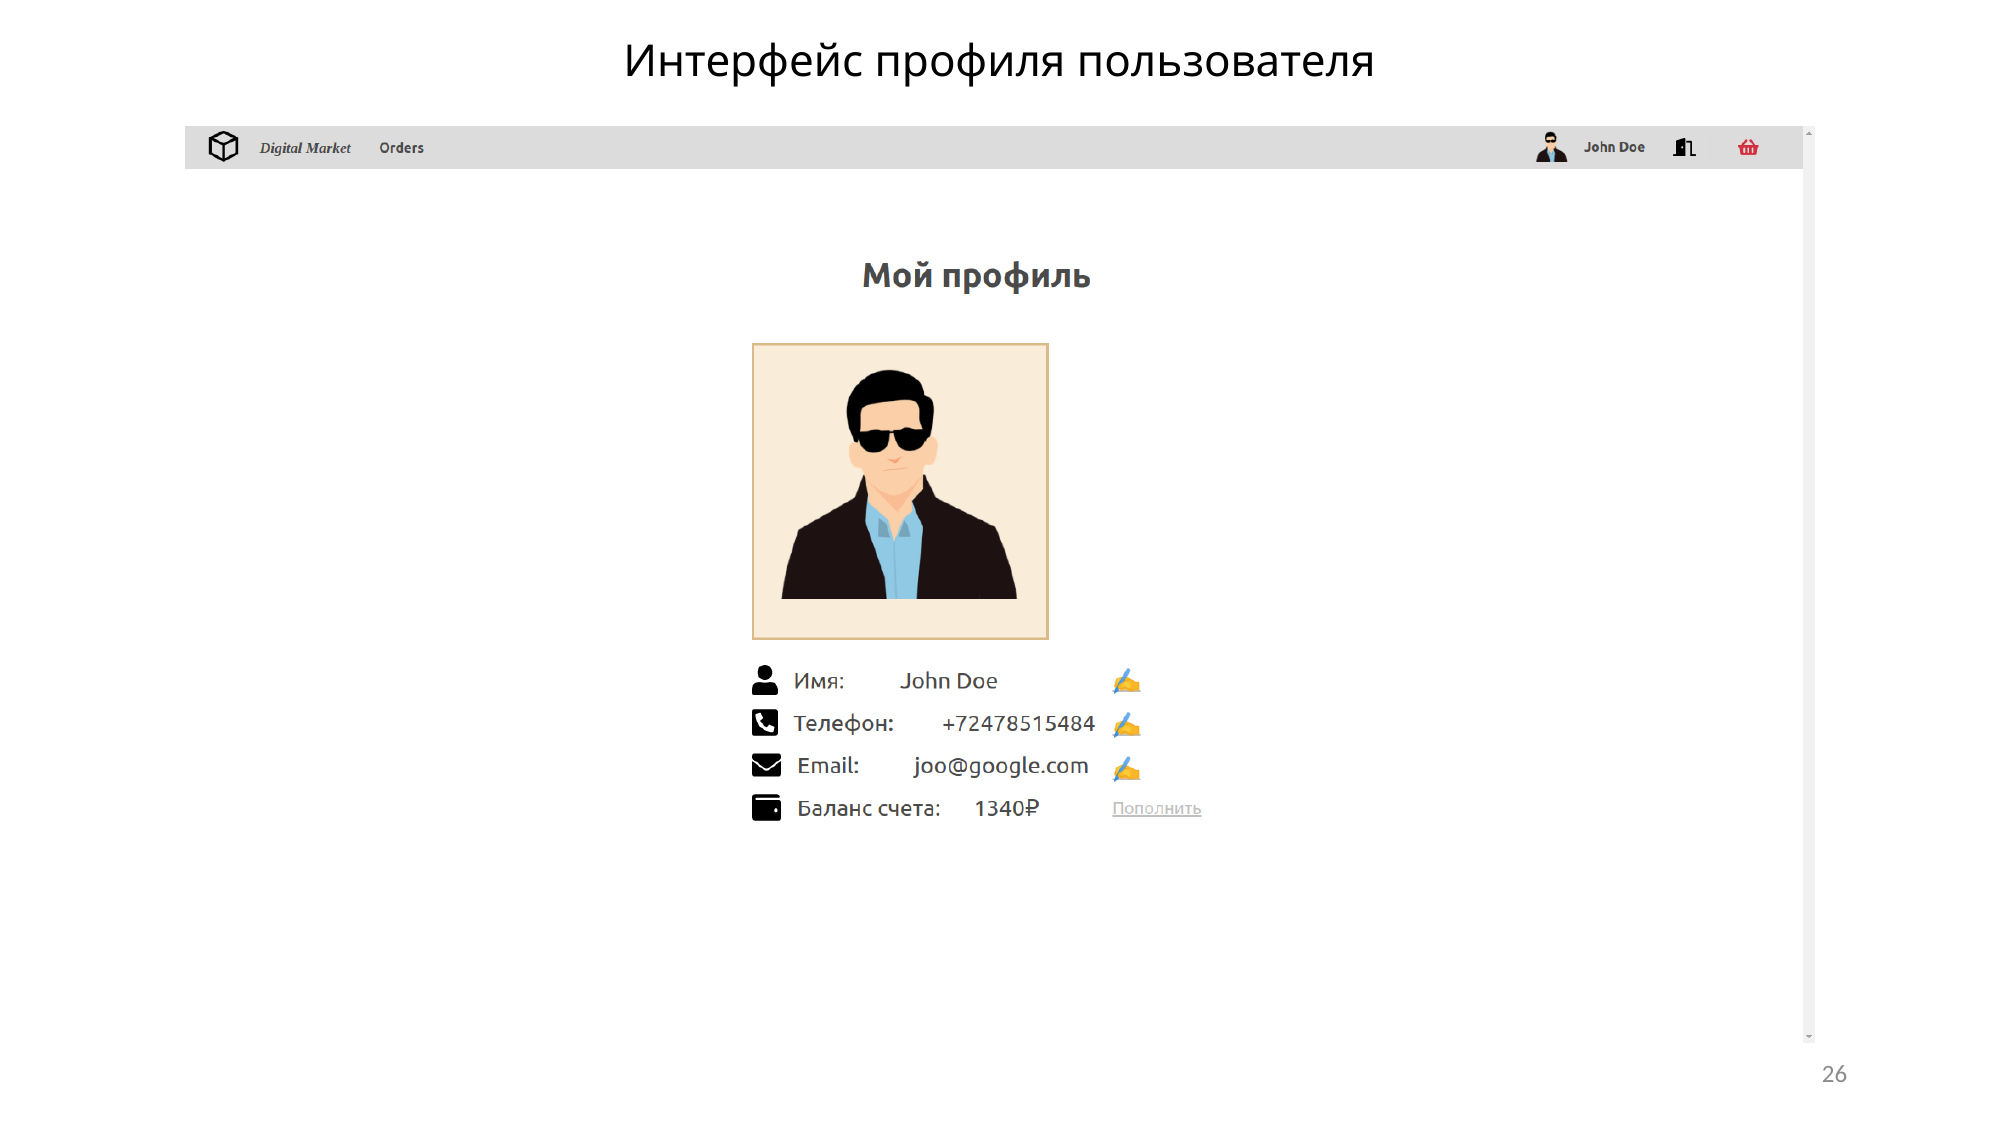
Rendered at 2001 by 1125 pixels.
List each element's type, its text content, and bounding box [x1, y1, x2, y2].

title Интерфейс профиля пользователя [137, 31, 1863, 95]
slide_number 26 [1412, 1042, 1863, 1103]
picture [185, 126, 1815, 1043]
